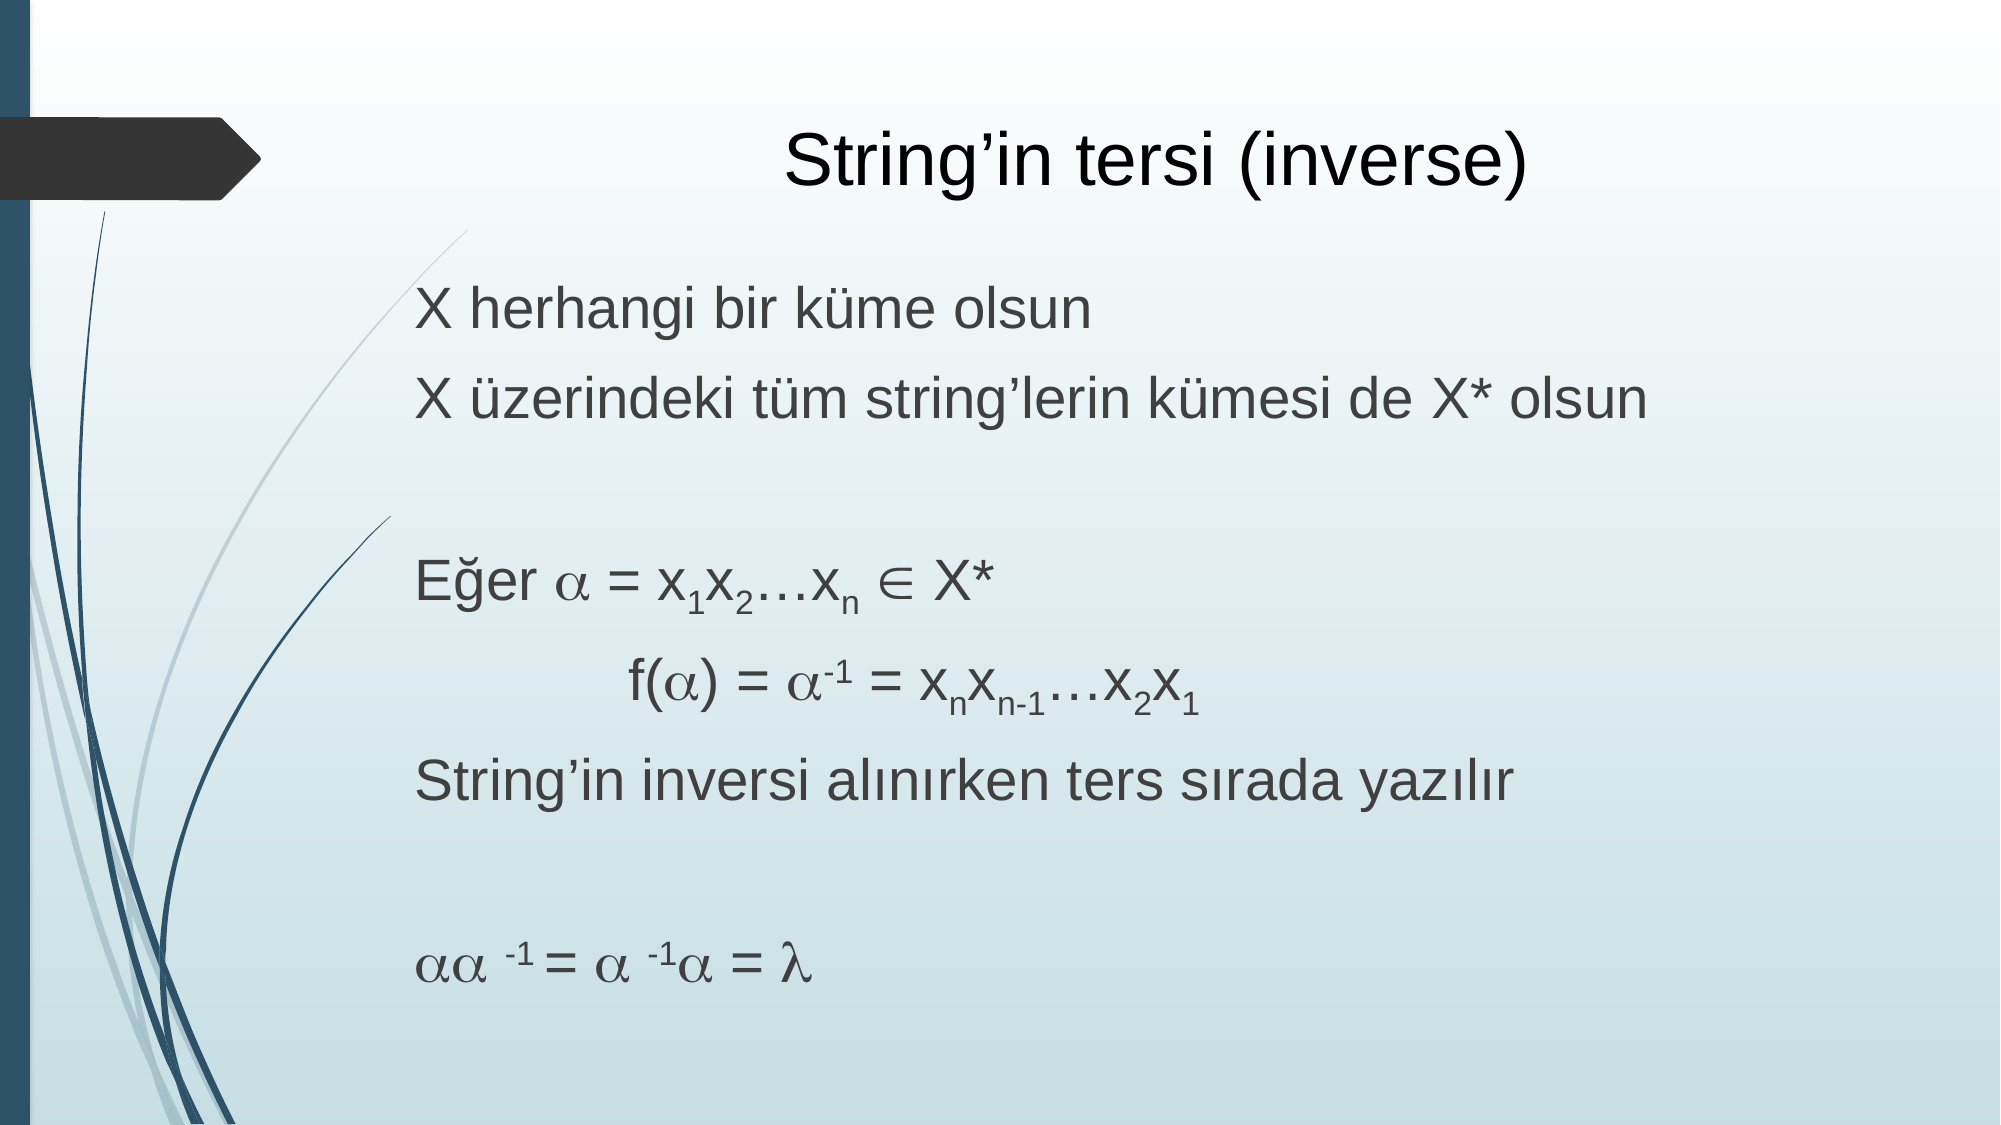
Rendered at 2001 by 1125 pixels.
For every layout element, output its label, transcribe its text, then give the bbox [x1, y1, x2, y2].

list X herhangi bir küme olsun X üzerindeki tüm string’lerin kümesi de X* olsun Eğer  = x1x2…xn  X* f() = -1 = xnxn-1…x2x1 String’in inversi alınırken ters sırada yazılır  -1 =  -1 =  [324, 262, 1700, 1006]
title String’in tersi (inverse) [425, 102, 1888, 313]
